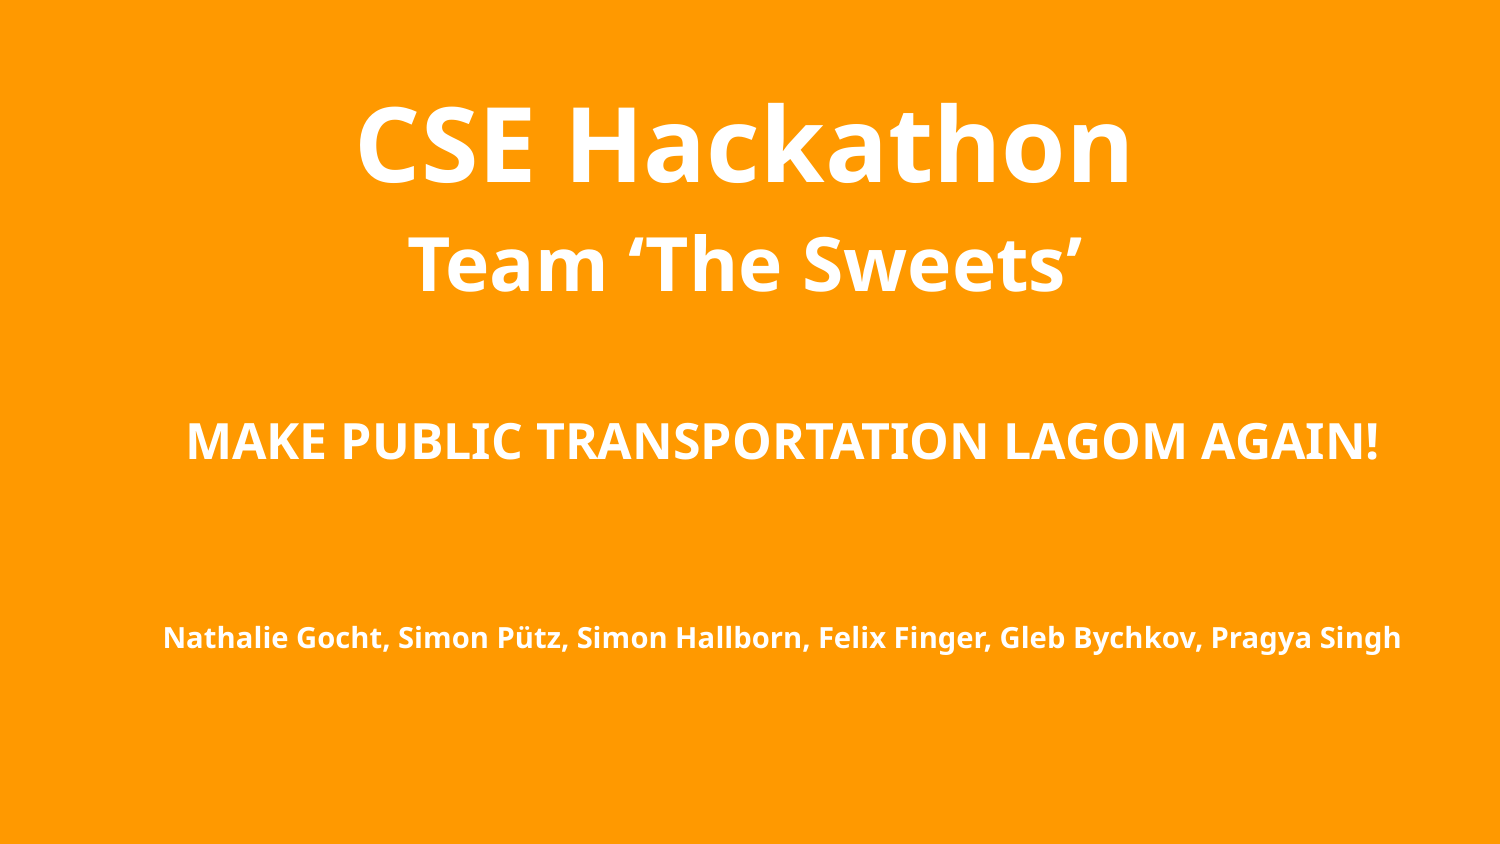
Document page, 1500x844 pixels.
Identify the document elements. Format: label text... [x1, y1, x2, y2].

list MAKE PUBLIC TRANSPORTATION LAGOM AGAIN! Nathalie Gocht, Simon Pütz, Simon Hallborn, Felix Finger, Gleb Bychkov, Pragya Singh [0, 321, 1496, 844]
title CSE Hackathon Team ‘The Sweets’ [51, 72, 1440, 290]
